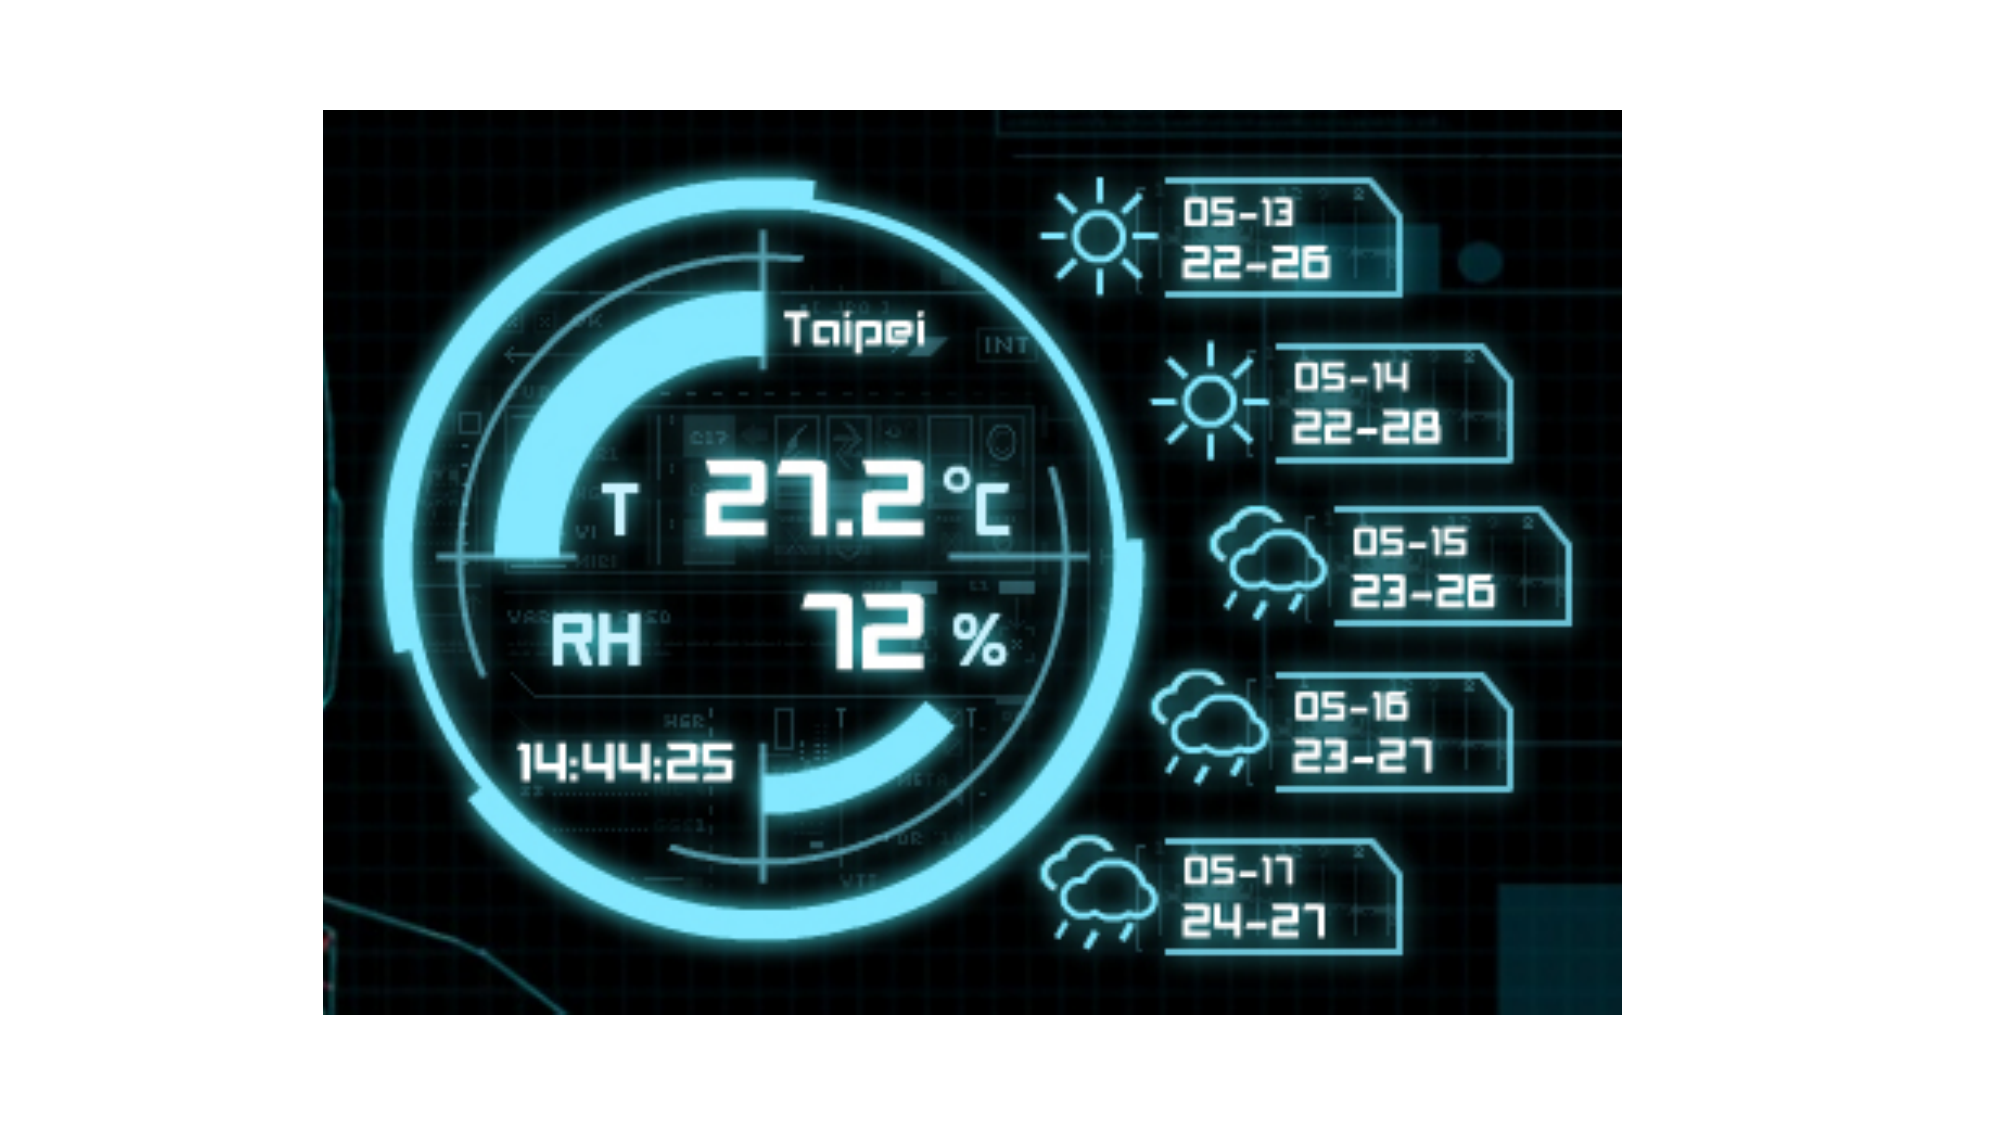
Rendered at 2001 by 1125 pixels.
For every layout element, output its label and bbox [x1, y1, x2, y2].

picture [323, 110, 1622, 1015]
